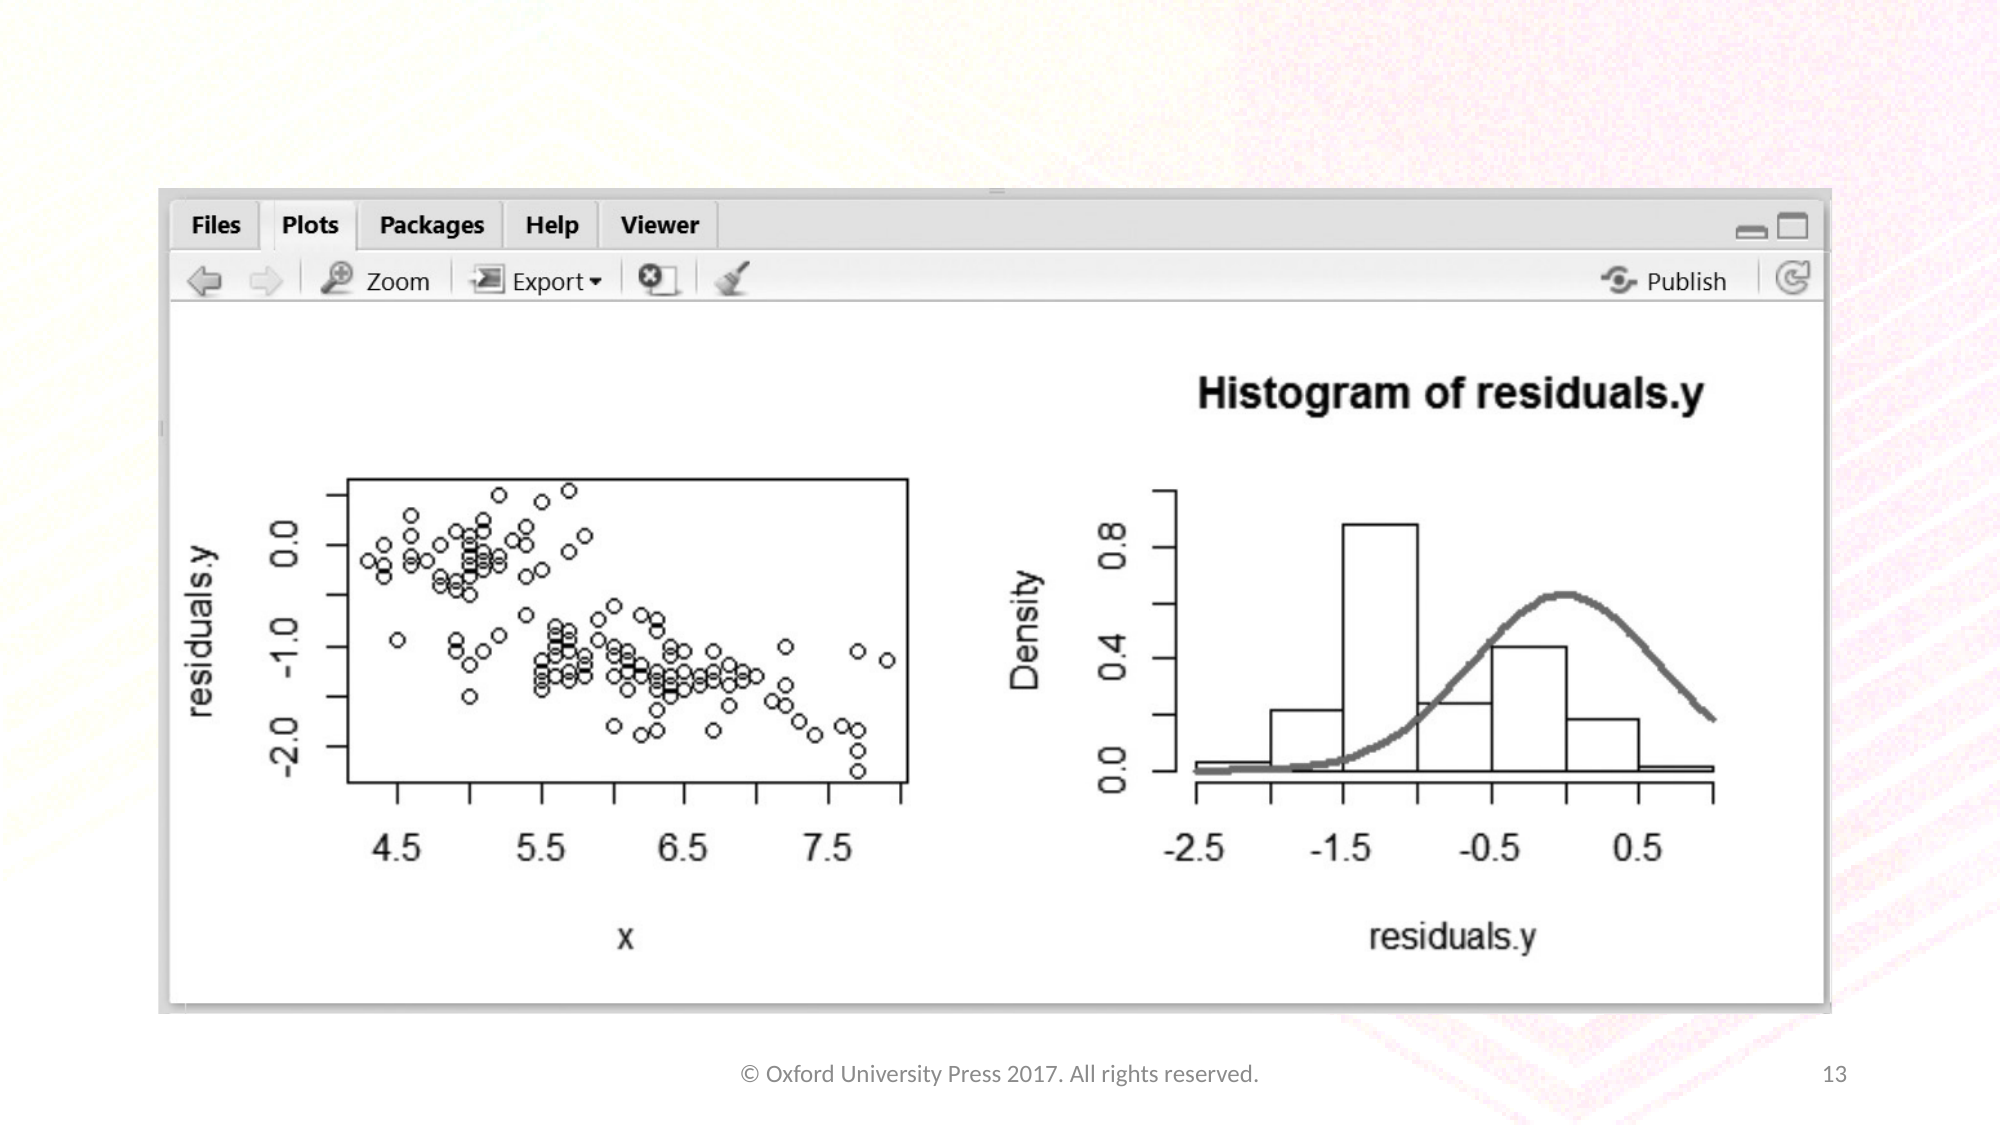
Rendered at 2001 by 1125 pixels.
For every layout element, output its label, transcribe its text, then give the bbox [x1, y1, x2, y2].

footer © Oxford University Press 2017. All rights reserved. [662, 1042, 1338, 1103]
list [158, 187, 1833, 1014]
slide_number 13 [1412, 1042, 1863, 1103]
